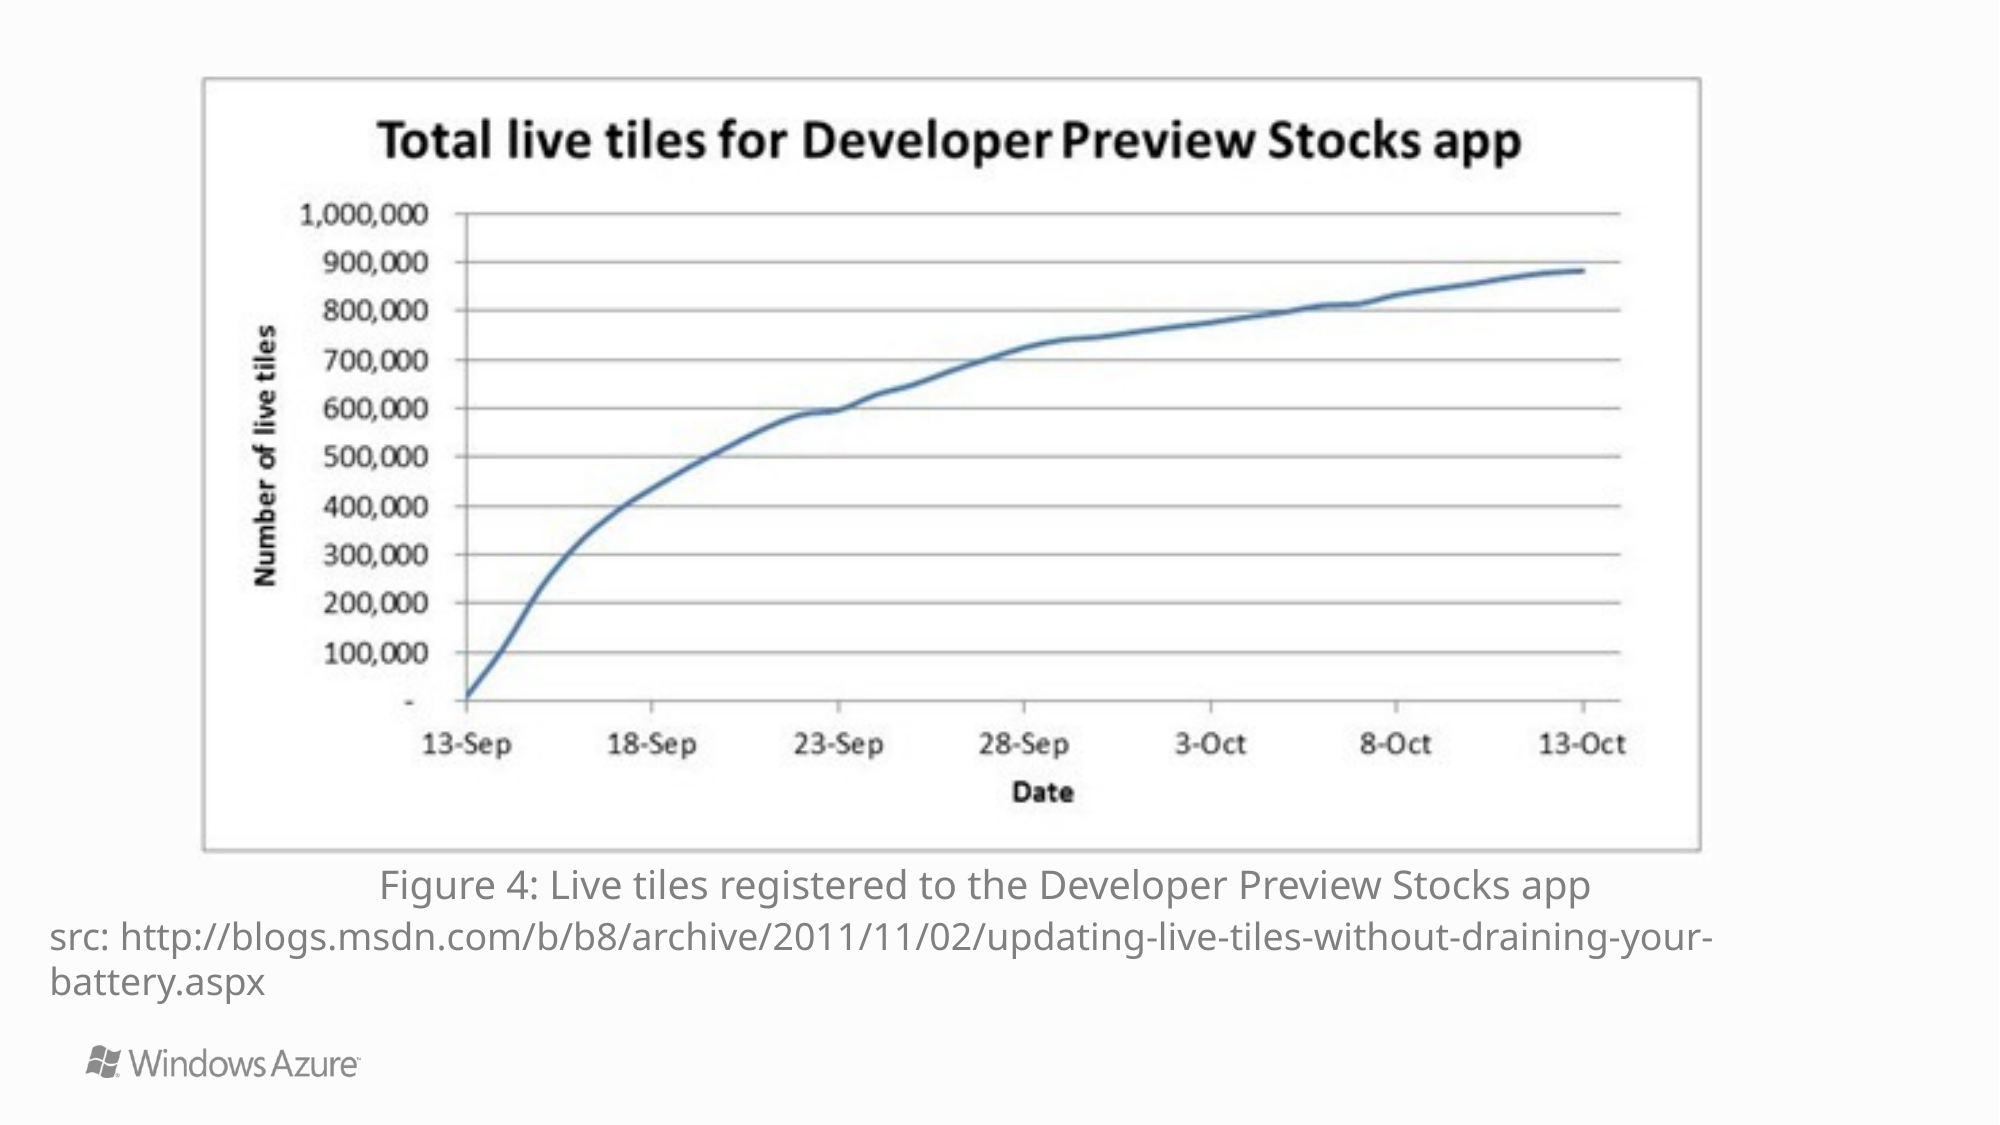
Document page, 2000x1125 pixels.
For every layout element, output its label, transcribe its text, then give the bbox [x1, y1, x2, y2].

text_box Figure 4: Live tiles registered to the Developer Preview Stocks app [364, 869, 1633, 916]
text_box src: http://blogs.msdn.com/b/b8/archive/2011/11/02/updating-live-tiles-without-draining-your-battery.aspx [34, 905, 1925, 1011]
picture [196, 75, 1711, 860]
